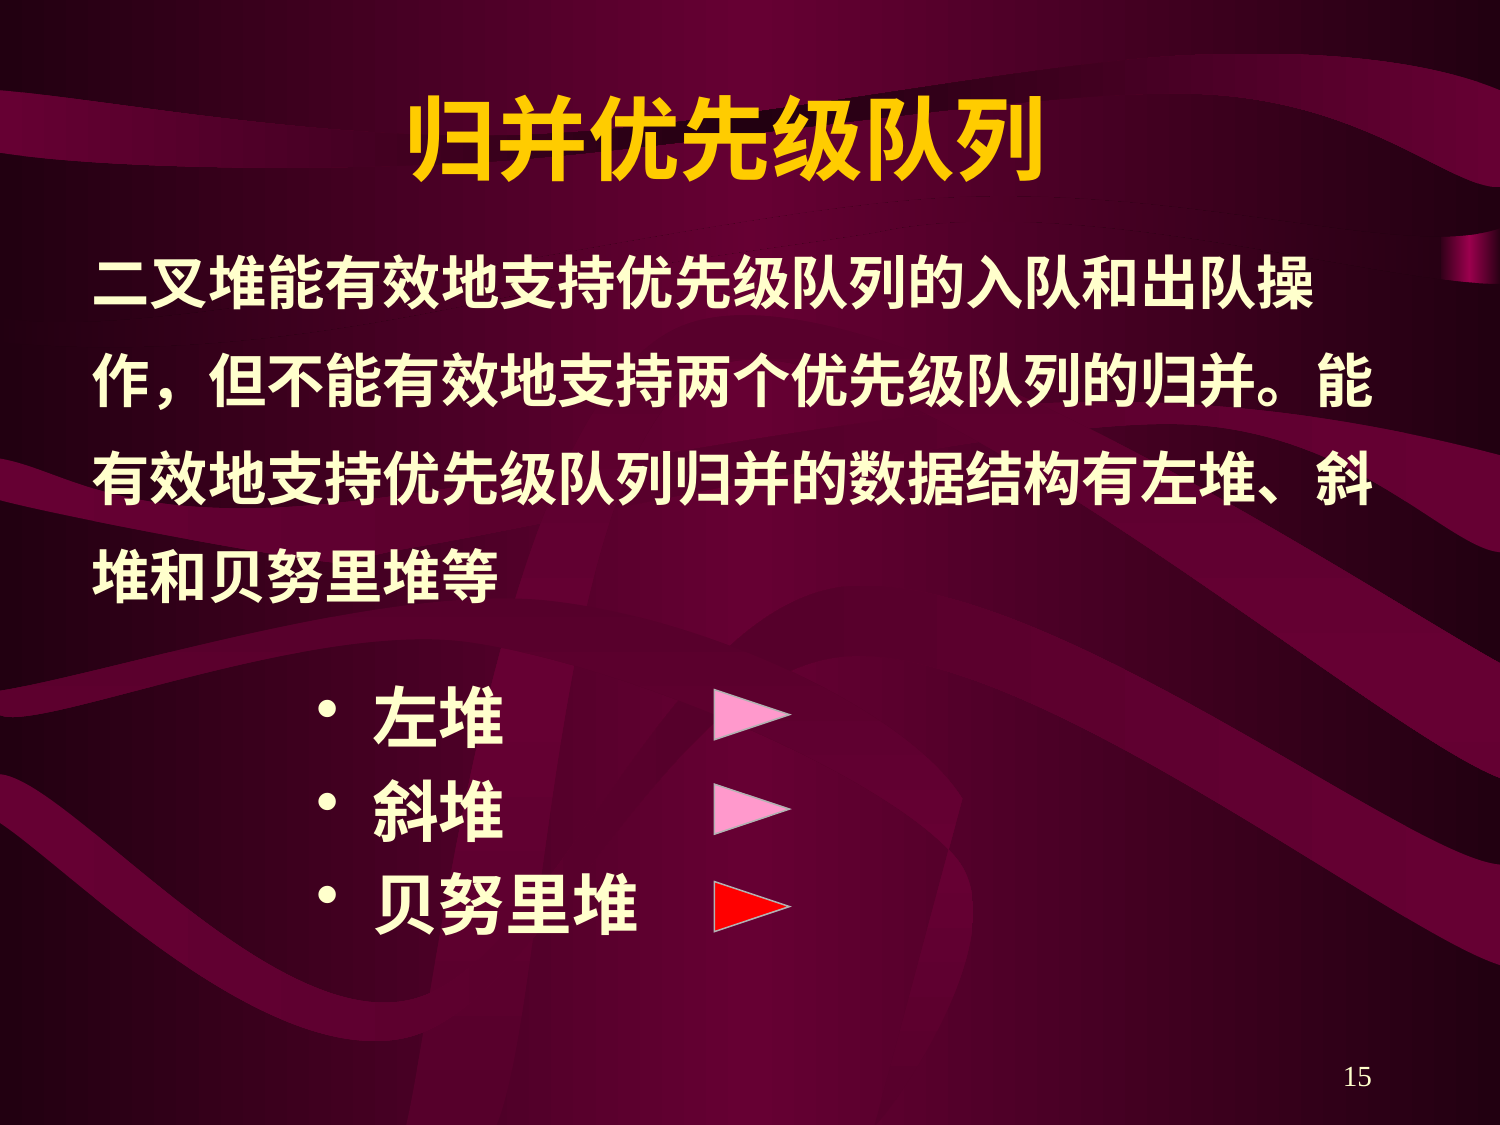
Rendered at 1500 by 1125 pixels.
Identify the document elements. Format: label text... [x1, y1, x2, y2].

text_box 二叉堆能有效地支持优先级队列的入队和出队操作，但不能有效地支持两个优先级队列的归并。能有效地支持优先级队列归并的数据结构有左堆、斜堆和贝努里堆等 [76, 211, 1436, 618]
text_box [714, 689, 790, 740]
list 左堆 斜堆 贝努里堆 [301, 668, 656, 1036]
slide_number 15 [1074, 1024, 1388, 1101]
text_box [714, 784, 790, 835]
title 归并优先级队列 [88, 42, 1364, 211]
text_box [714, 881, 790, 932]
